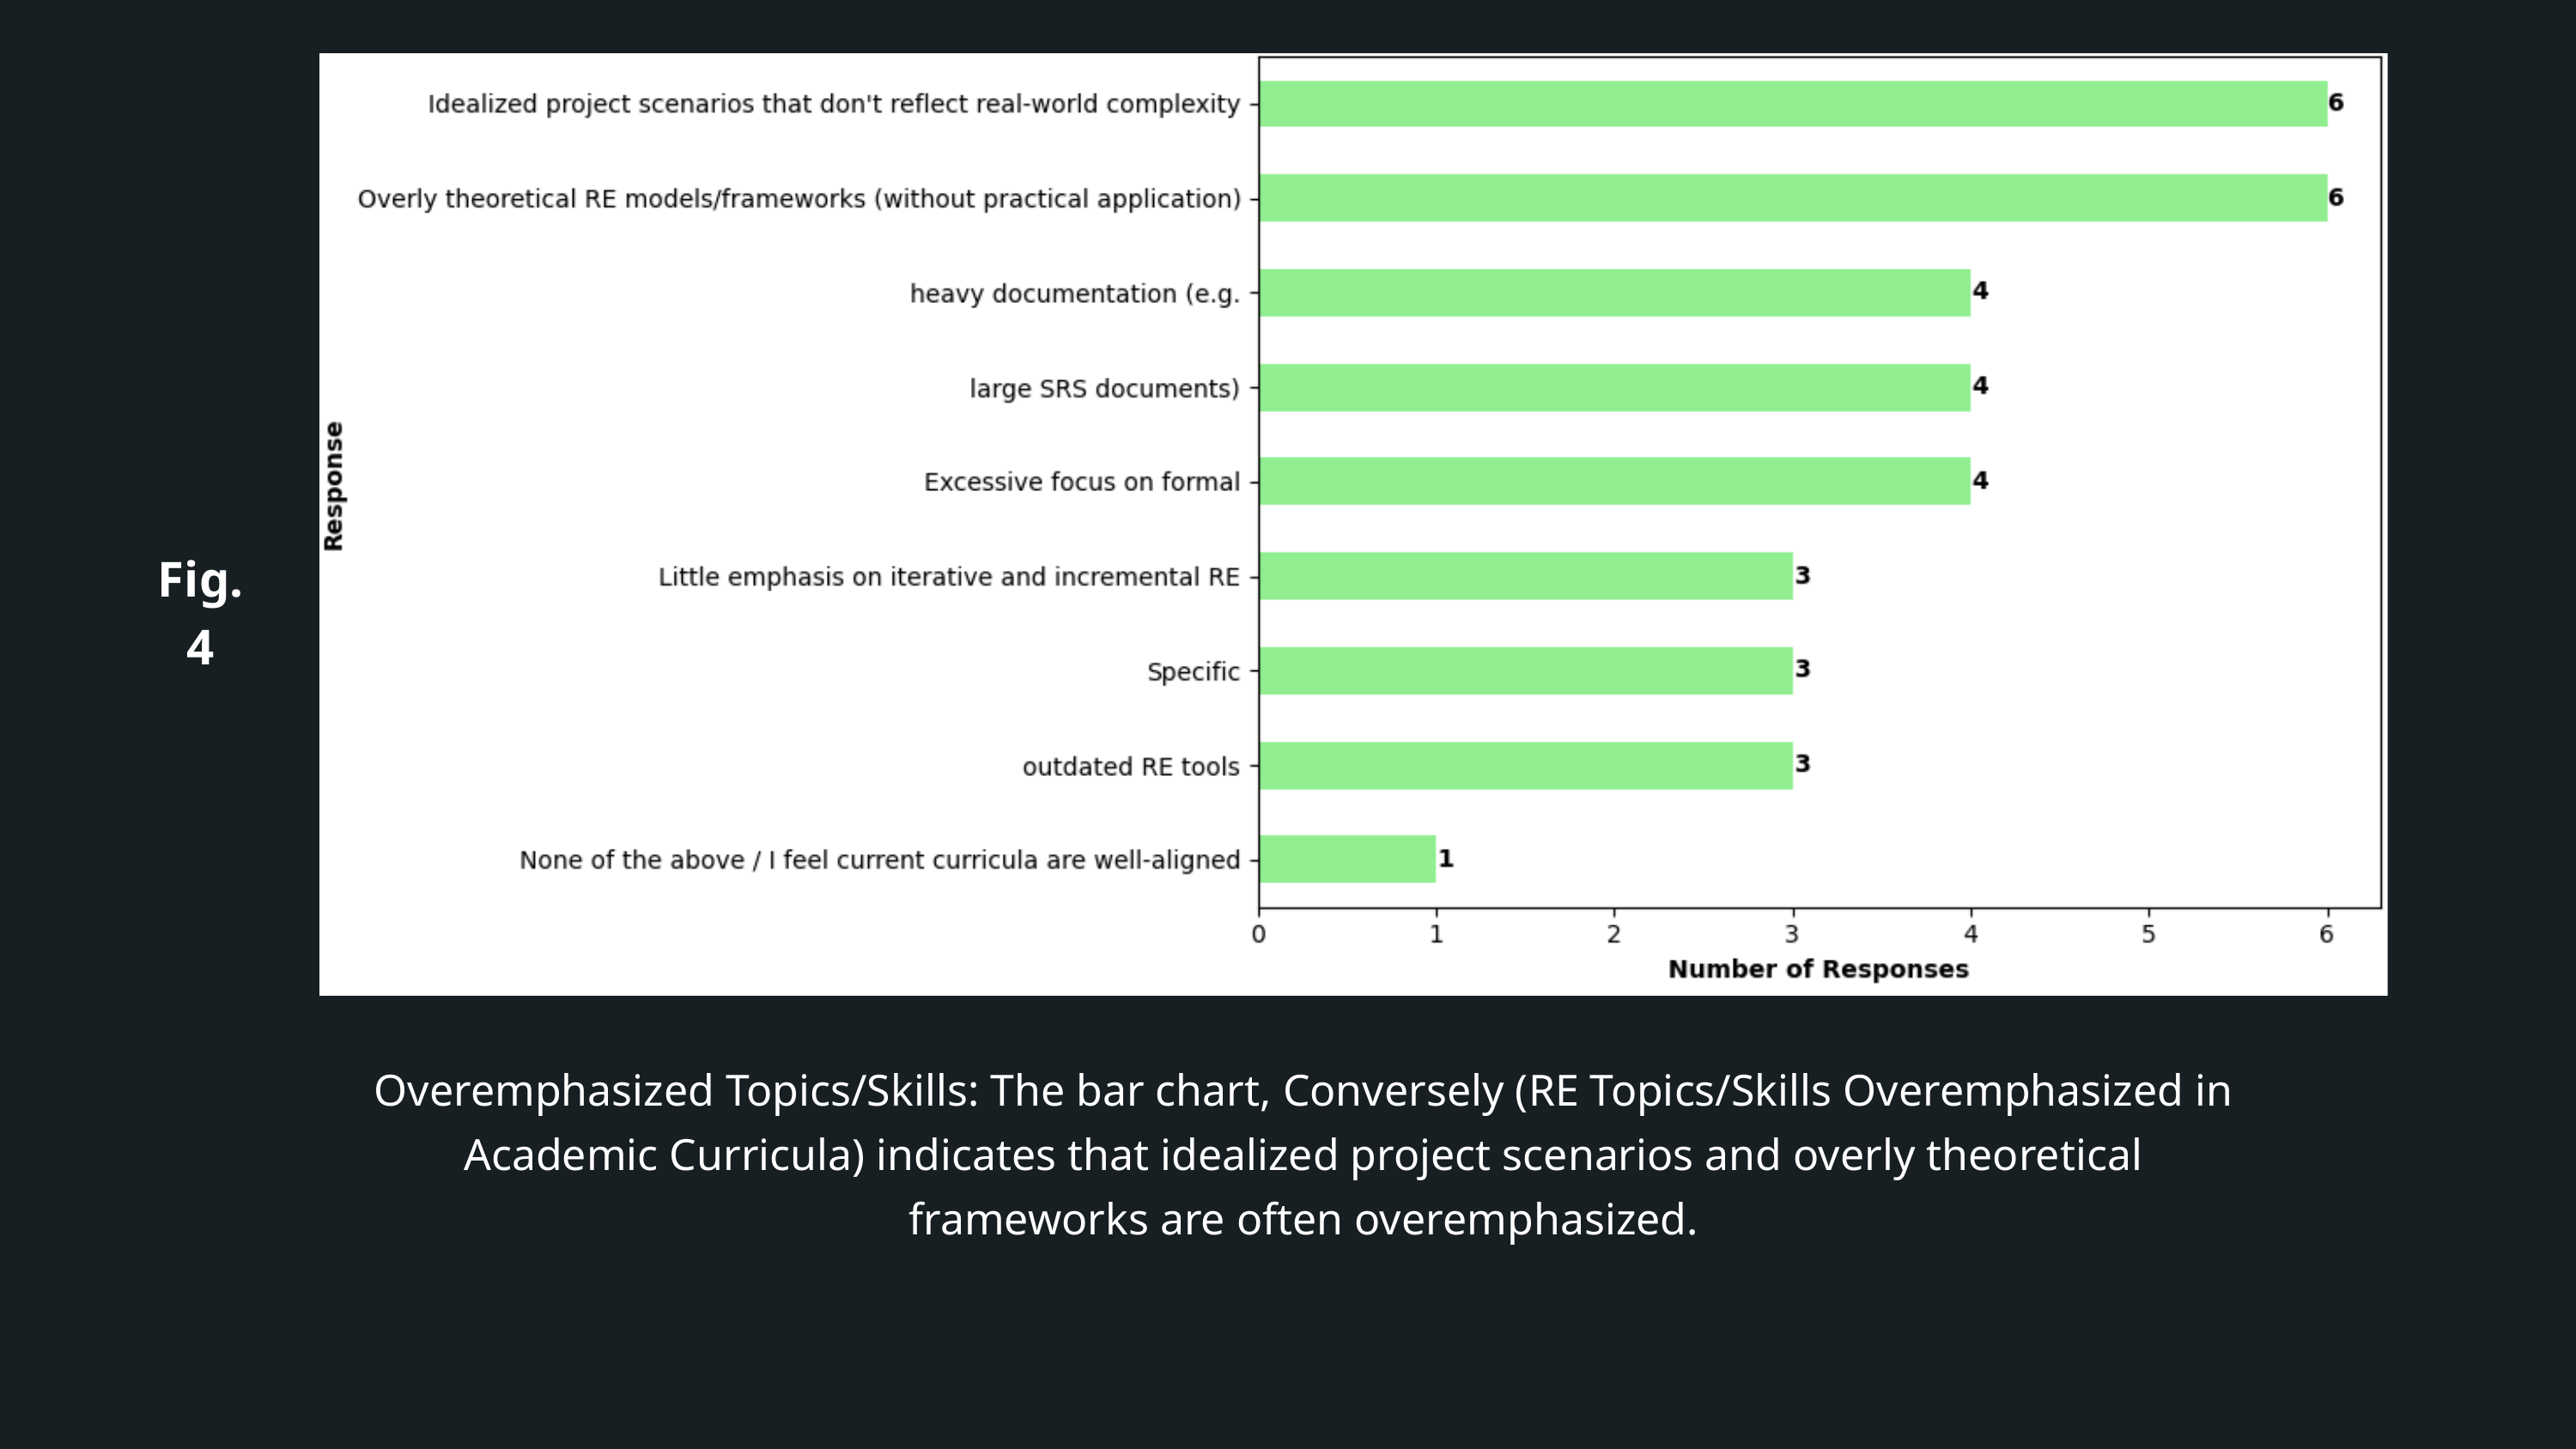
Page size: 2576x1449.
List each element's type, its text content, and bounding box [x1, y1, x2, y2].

text_box [319, 53, 2388, 996]
text_box Fig.4 [144, 539, 257, 675]
text_box Overemphasized Topics/Skills: The bar chart, Conversely (RE Topics/Skills Overemphasized in Academic Curricula) indicates that idealized project scenarios and overly theoretical frameworks are often overemphasized. [356, 1050, 2251, 1244]
